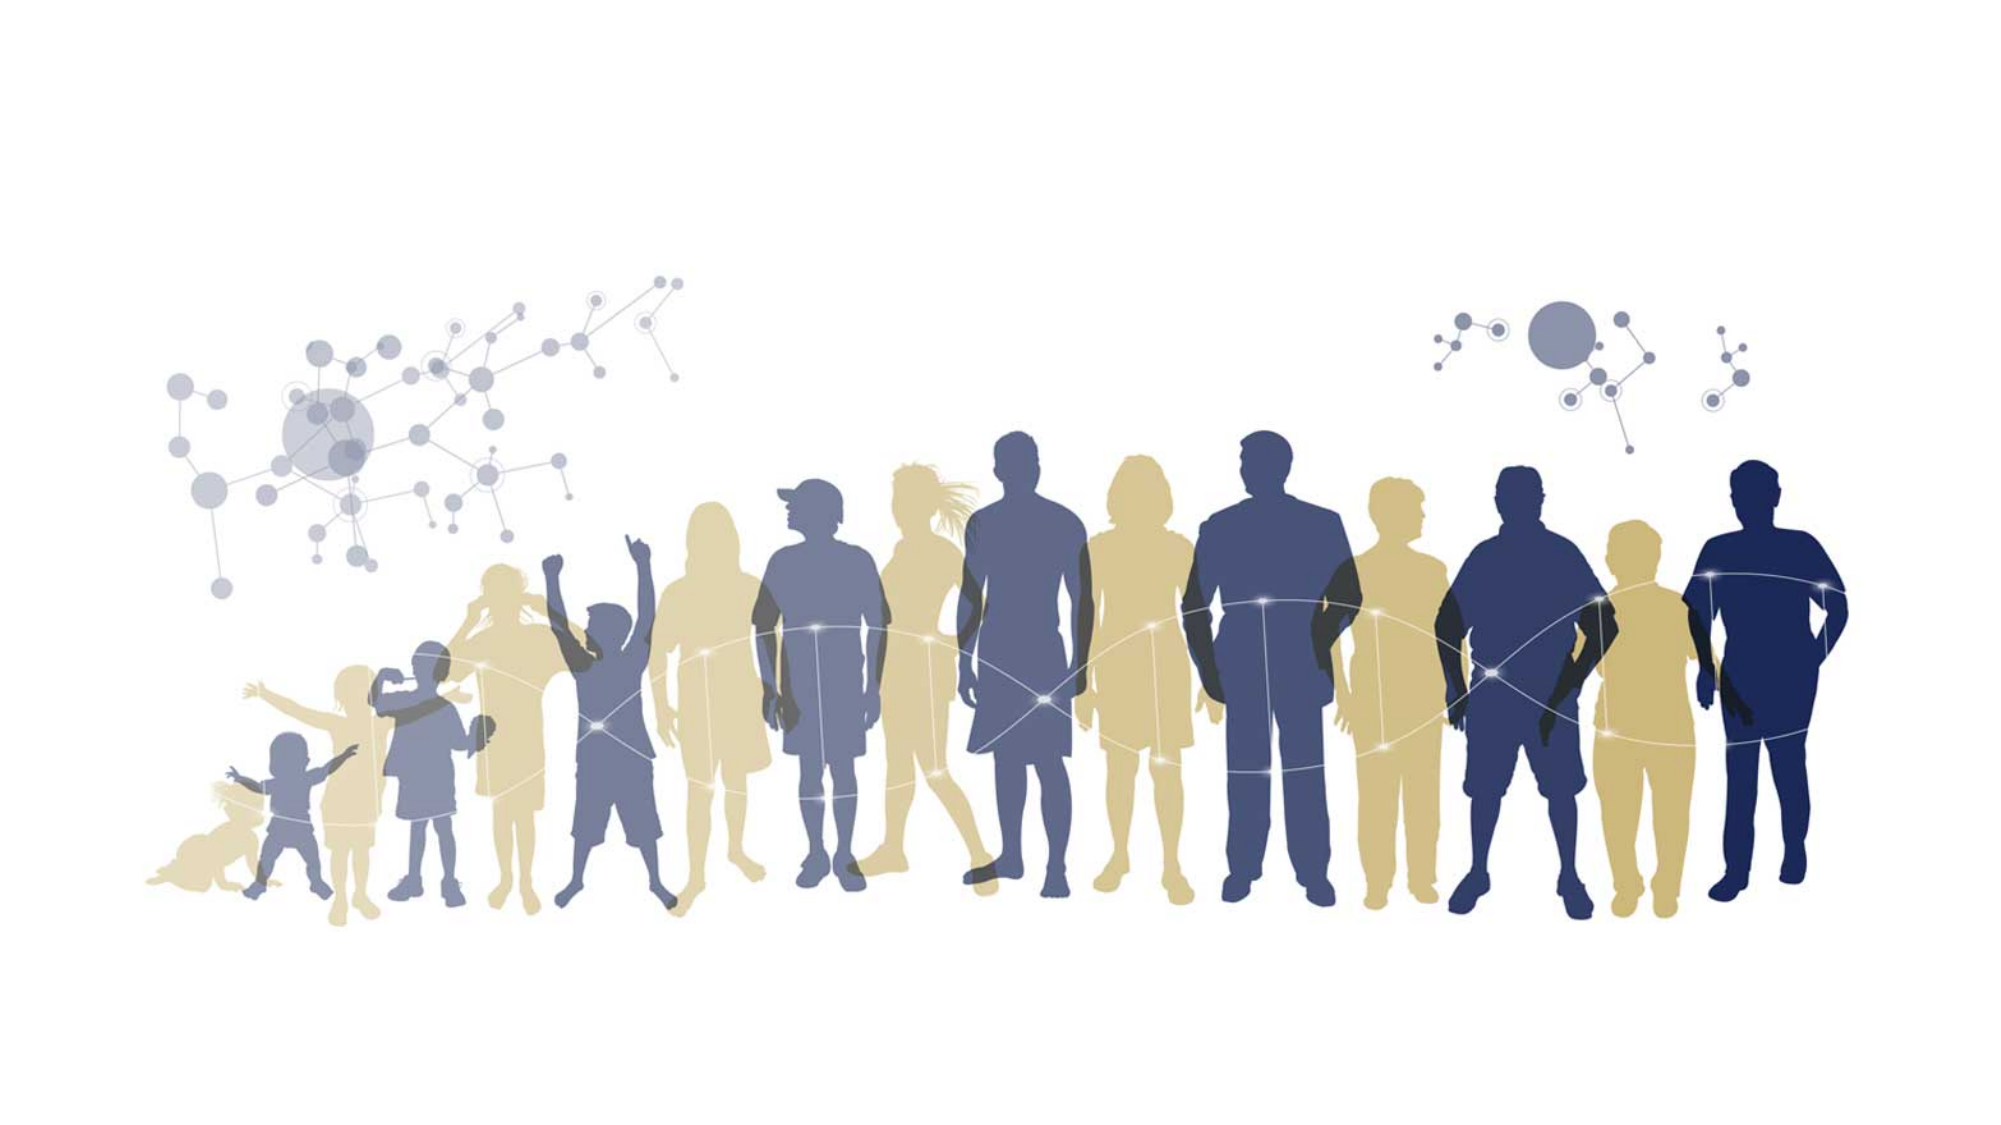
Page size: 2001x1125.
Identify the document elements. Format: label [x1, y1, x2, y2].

picture [0, 268, 1987, 932]
